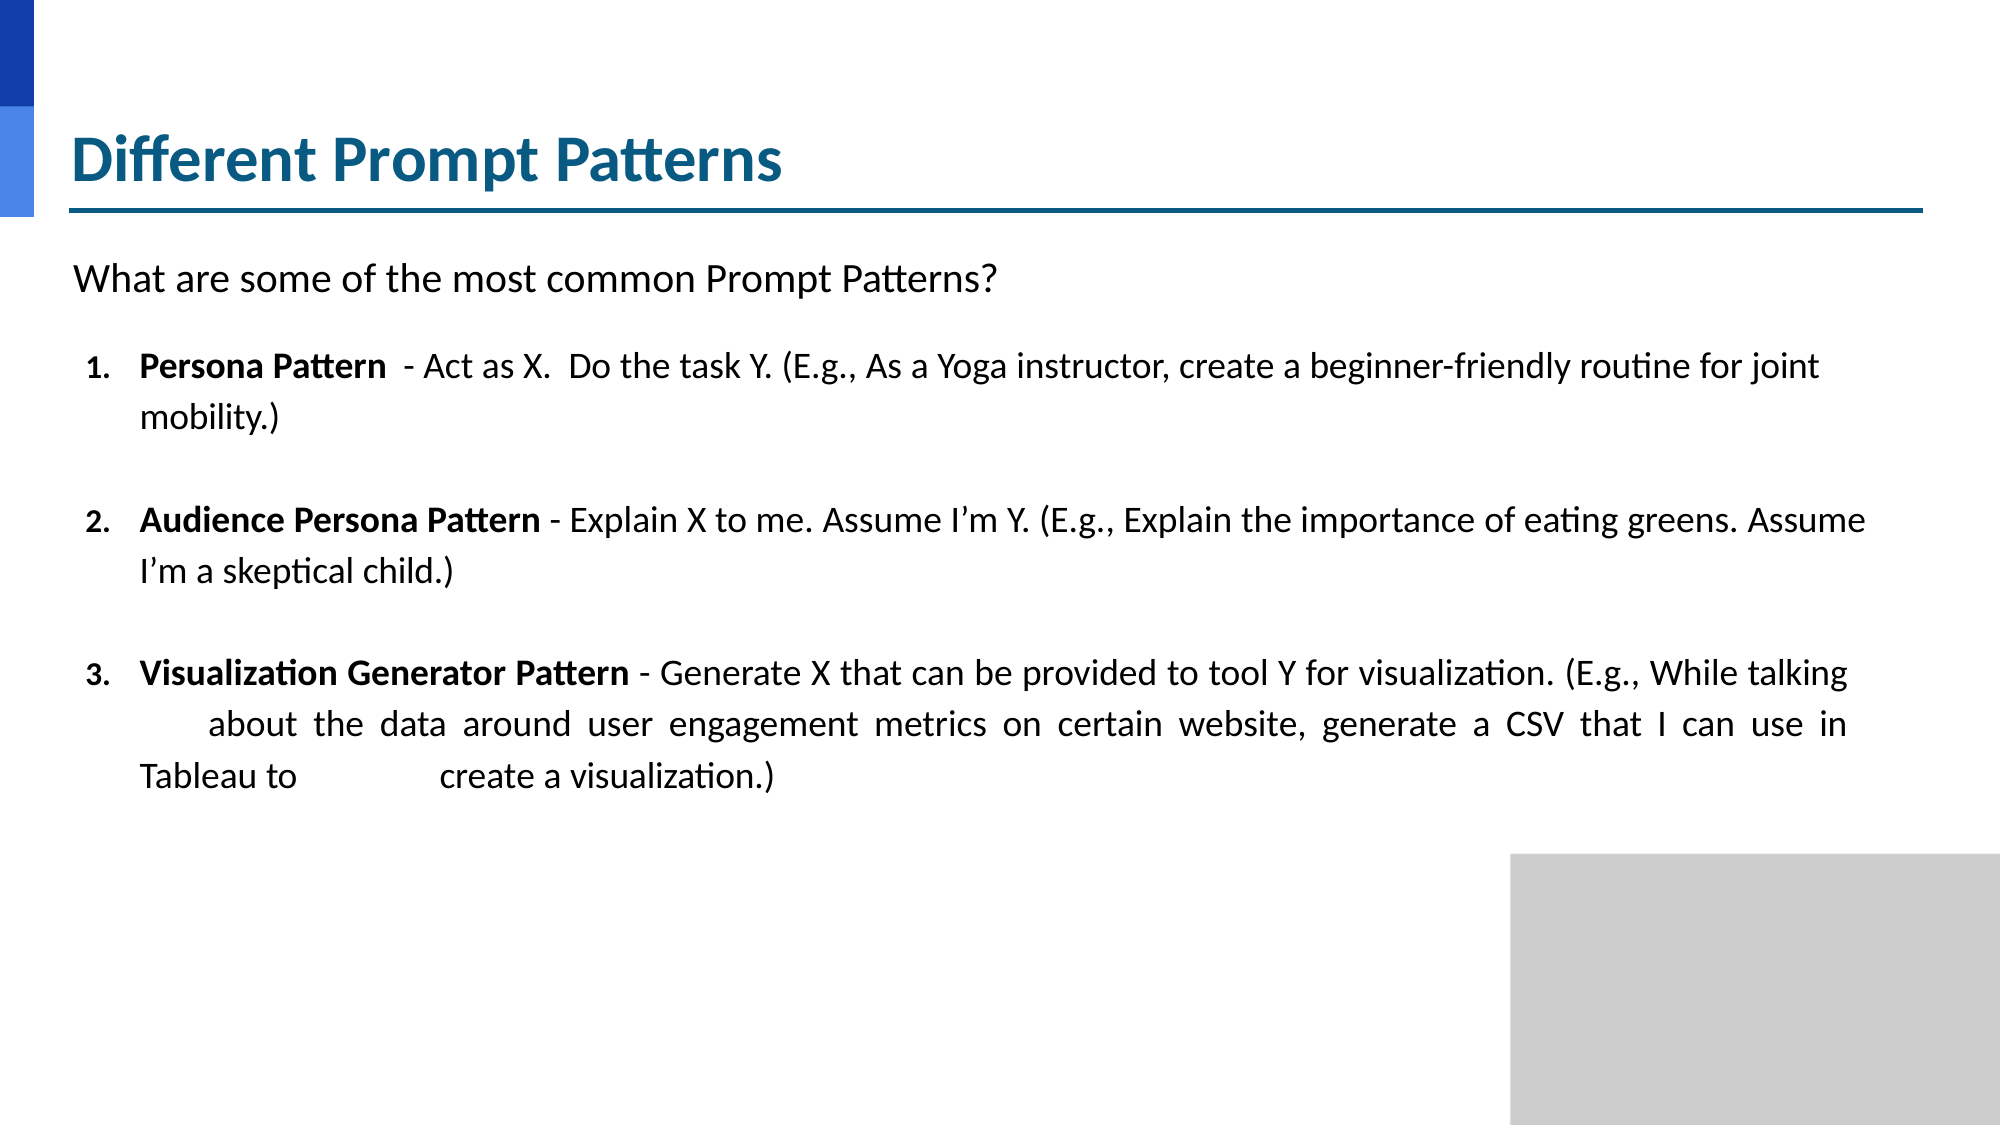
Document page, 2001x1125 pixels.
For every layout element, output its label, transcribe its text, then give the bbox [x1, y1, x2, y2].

text_box What are some of the most common Prompt Patterns? Persona Pattern - Act as X. Do the task Y. (E.g., As a Yoga instructor, create a beginner-friendly routine for joint mobility.) Audience Persona Pattern - Explain X to me. Assume I’m Y. (E.g., Explain the importance of eating greens. Assume I’m a skeptical child.) Visualization Generator Pattern - Generate X that can be provided to tool Y for visualization. (E.g., While talking about the data around user engagement metrics on certain website, generate a CSV that I can use in Tableau to create a visualization.) [71, 249, 1880, 796]
title Different Prompt Patterns [69, 112, 1356, 303]
picture [0, 0, 2000, 1125]
